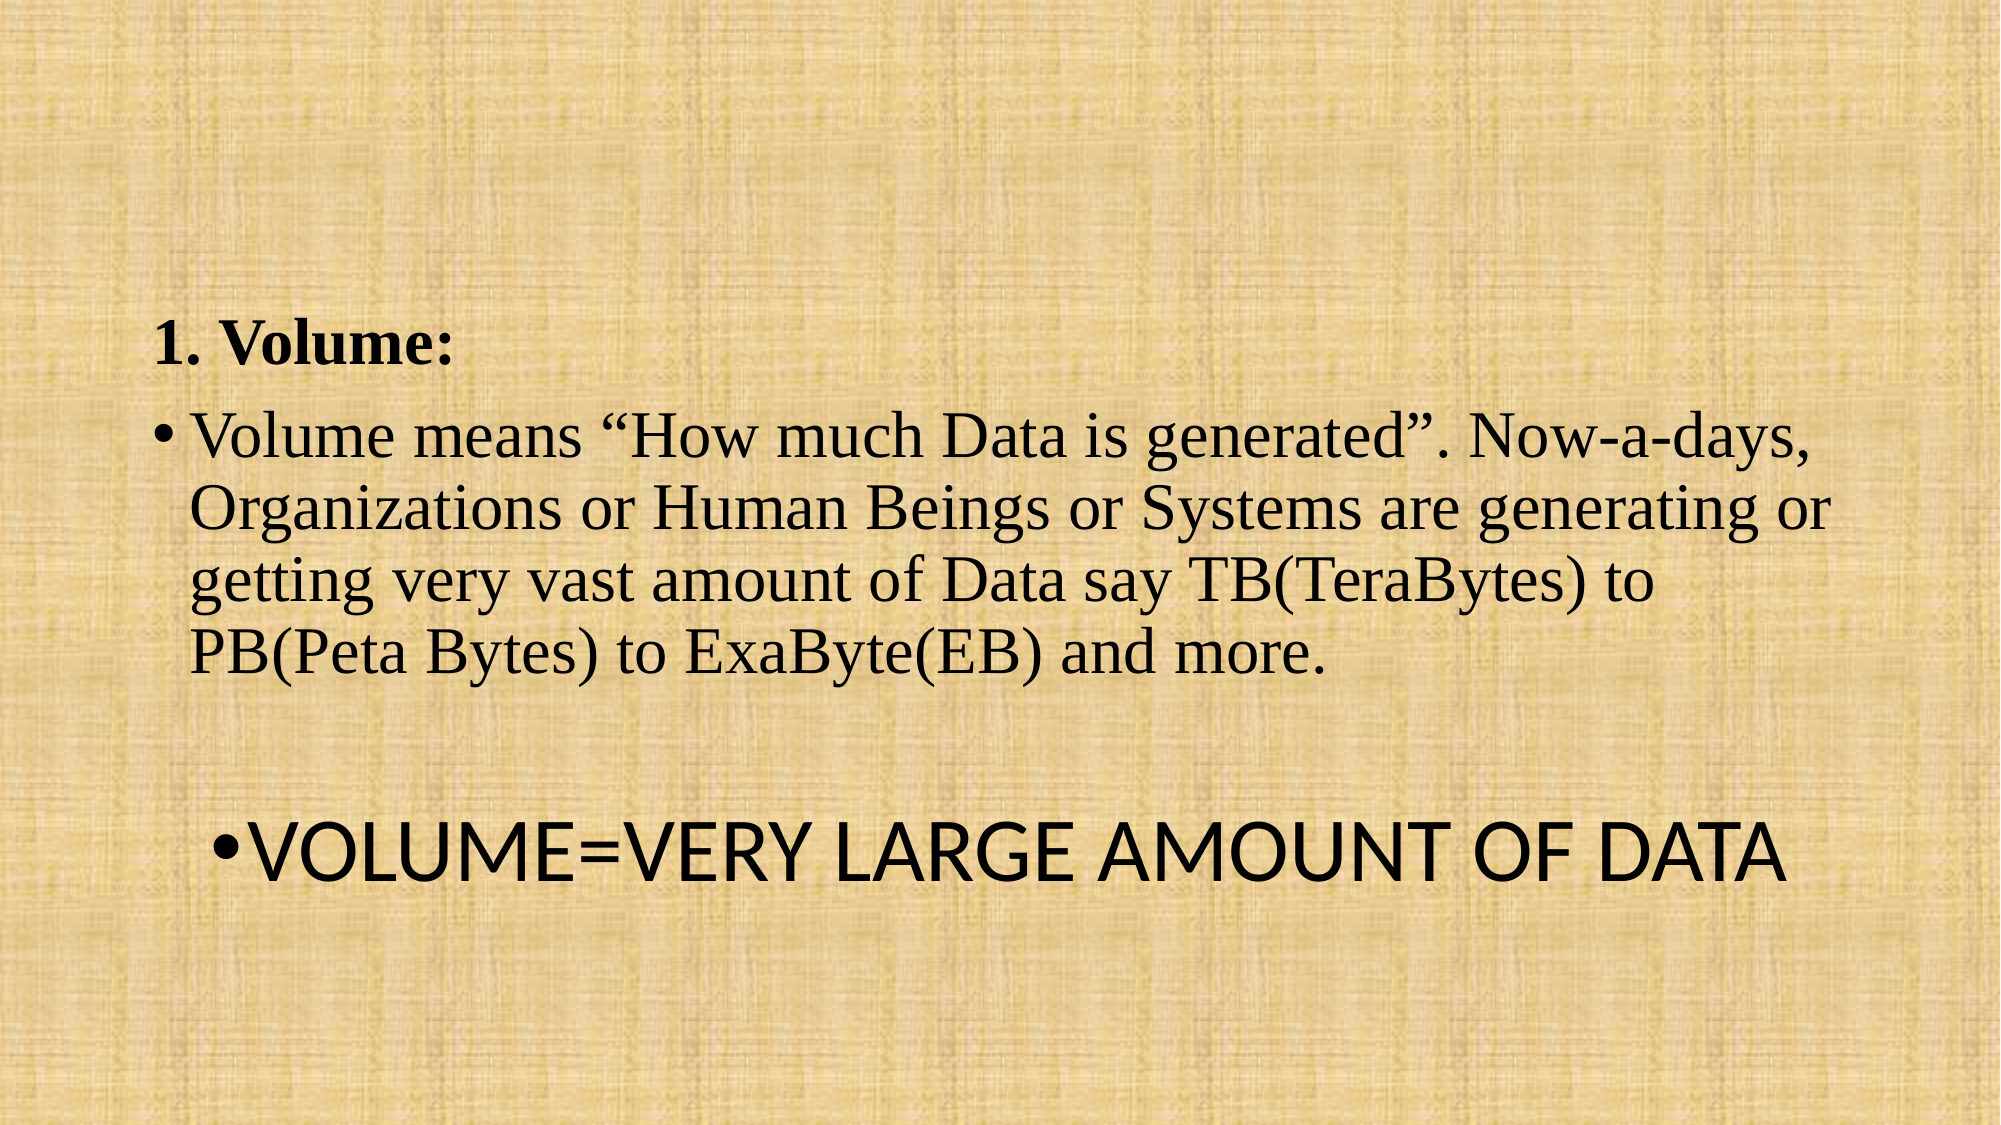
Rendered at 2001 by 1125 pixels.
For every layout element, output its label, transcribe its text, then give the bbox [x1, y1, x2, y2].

list 1. Volume: Volume means “How much Data is generated”. Now-a-days, Organizations or Human Beings or Systems are generating or getting very vast amount of Data say TB(TeraBytes) to PB(Peta Bytes) to ExaByte(EB) and more. VOLUME=VERY LARGE AMOUNT OF DATA [137, 299, 1863, 1014]
picture [0, 0, 2001, 1125]
